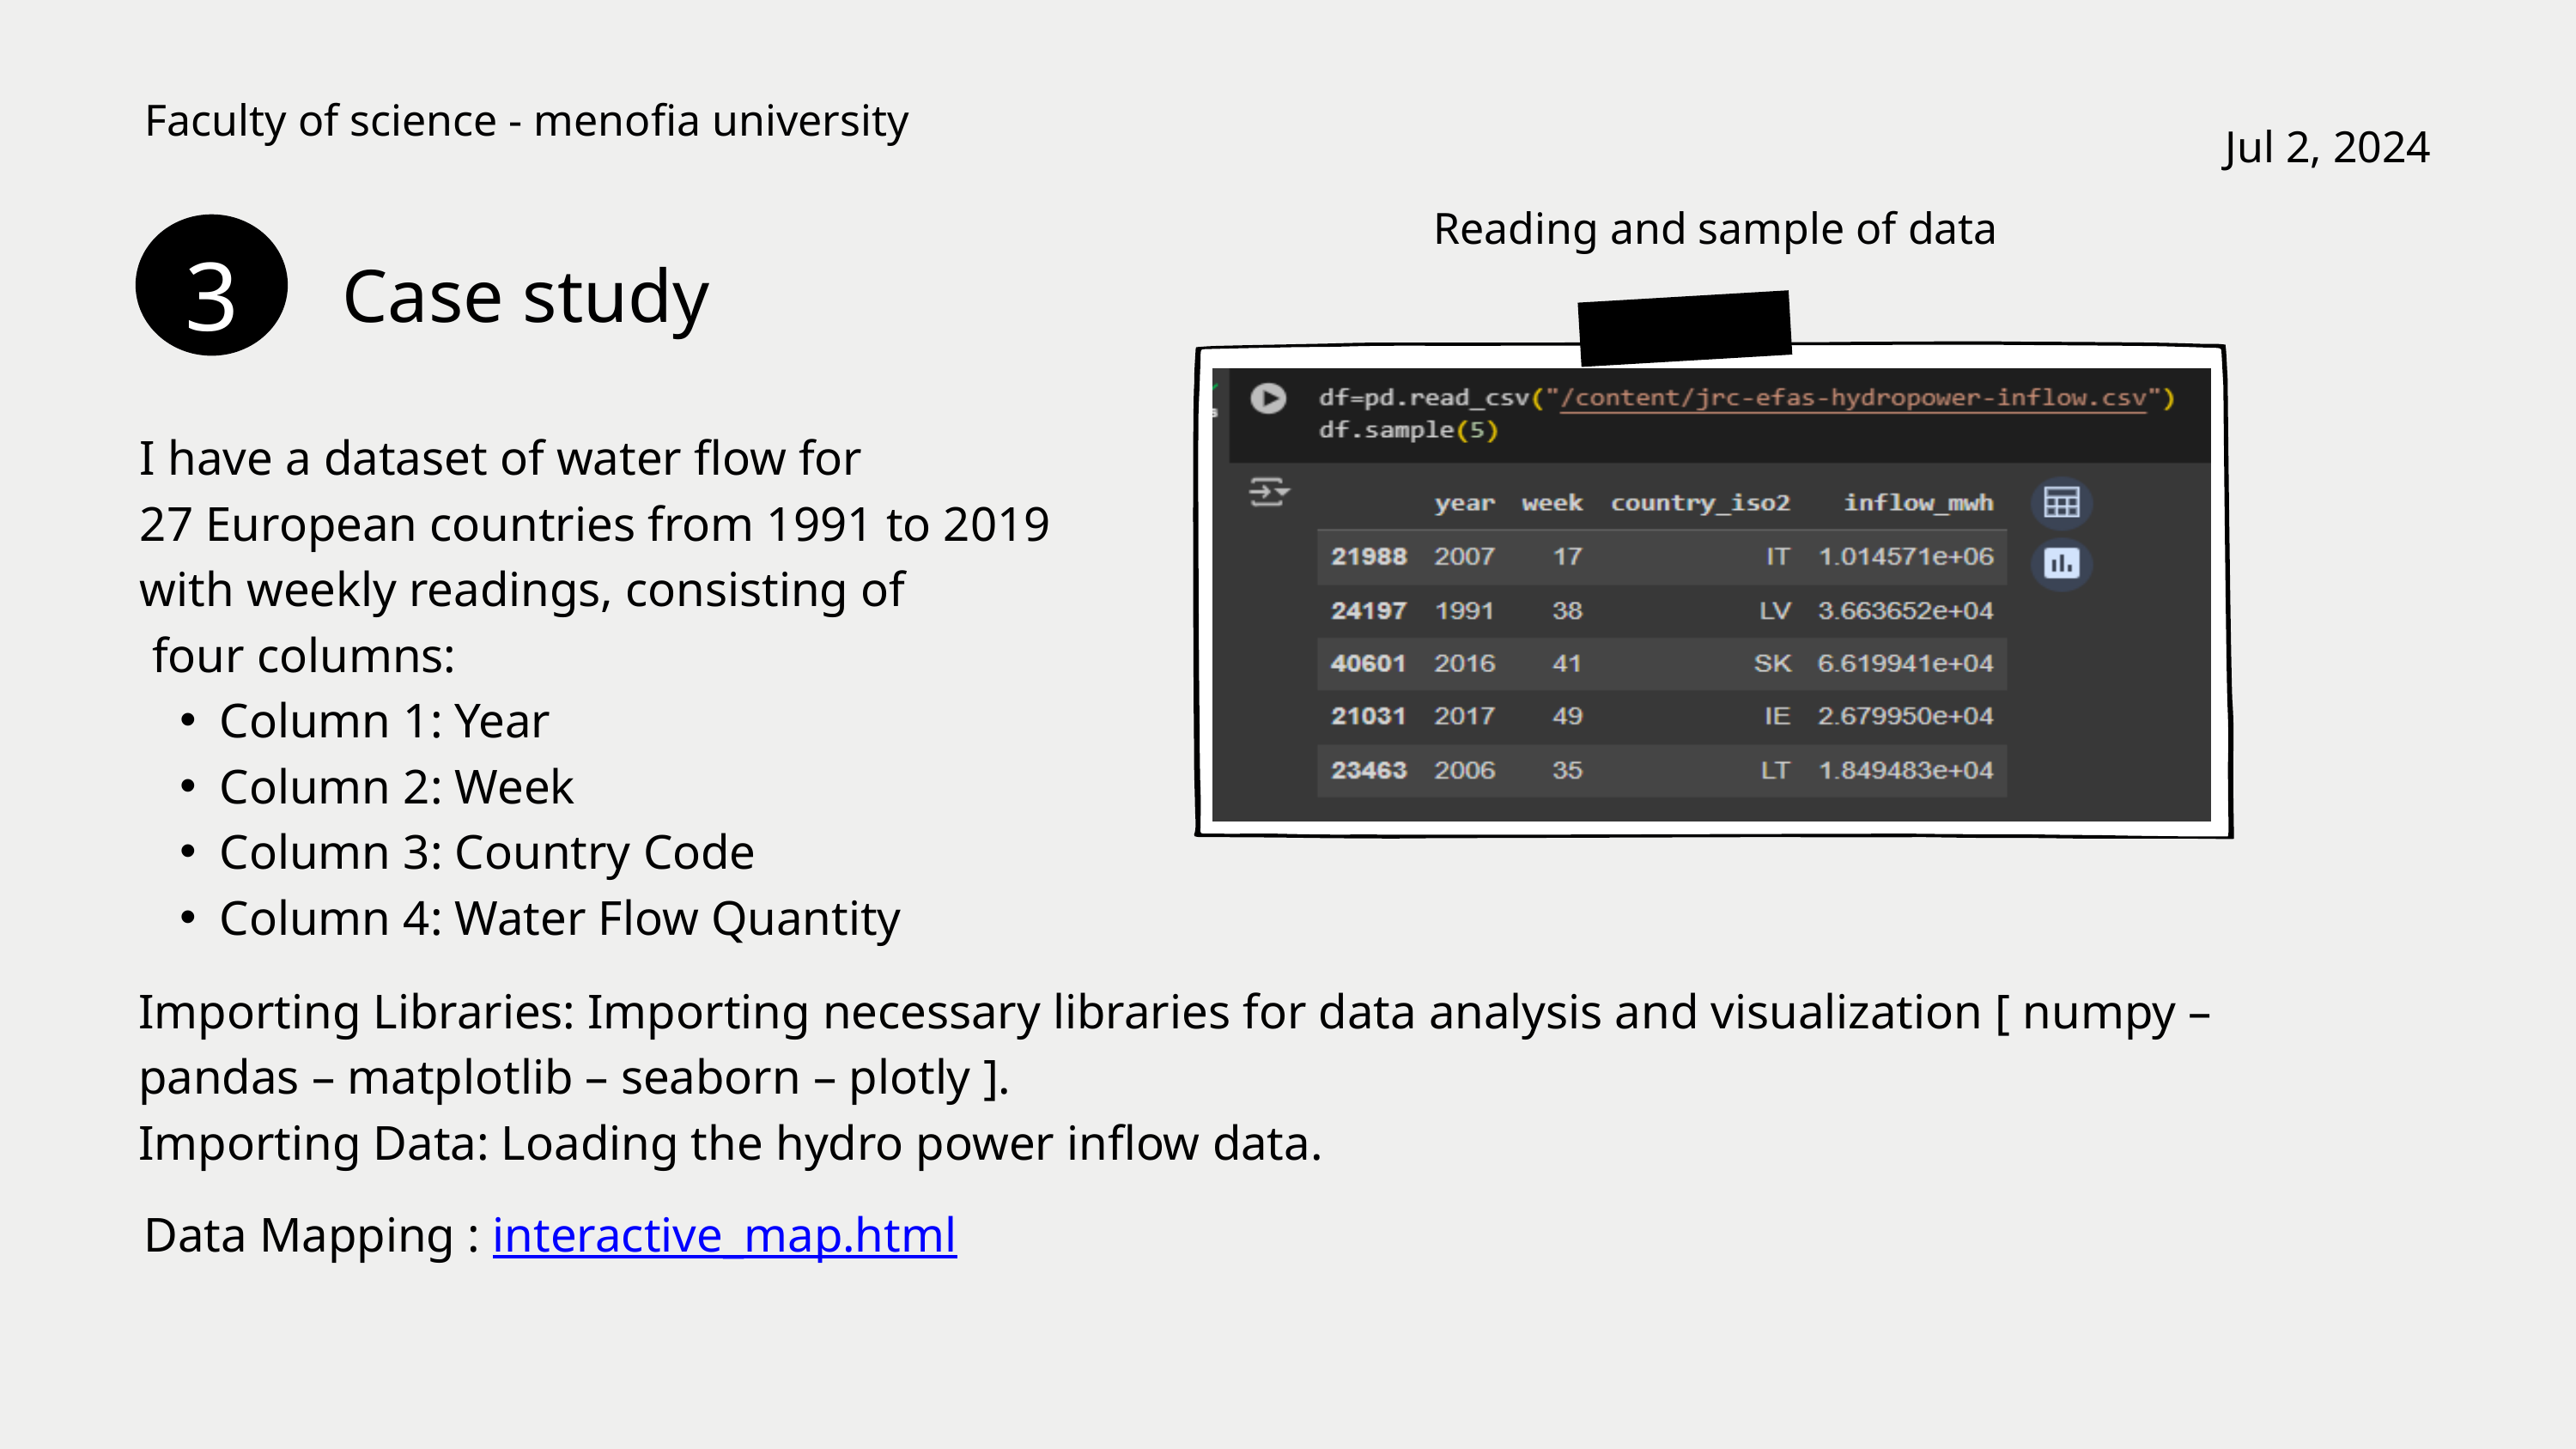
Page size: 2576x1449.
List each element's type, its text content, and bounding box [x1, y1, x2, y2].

text_box Data Mapping : interactive_map.html [143, 1203, 2385, 1269]
text_box Importing Libraries: Importing necessary libraries for data analysis and visualization [ numpy – pandas – matplotlib – seaborn – plotly ]. Importing Data: Loading the hydro power inflow data. [138, 972, 2379, 1169]
text_box I have a dataset of water flow for 27 European countries from 1991 to 2019 with weekly readings, consisting of four columns: Column 1: Year Column 2: Week Column 3: Country Code Column 4: Water Flow Quantity [139, 419, 2380, 1010]
text_box Faculty of science - menofia university [144, 84, 1020, 145]
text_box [135, 214, 1232, 427]
text_box [1577, 290, 1792, 340]
text_box Jul 2, 2024 [1556, 111, 2432, 172]
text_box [1193, 341, 2234, 840]
text_box Reading and sample of data [1433, 192, 2309, 253]
picture [1212, 368, 2212, 822]
